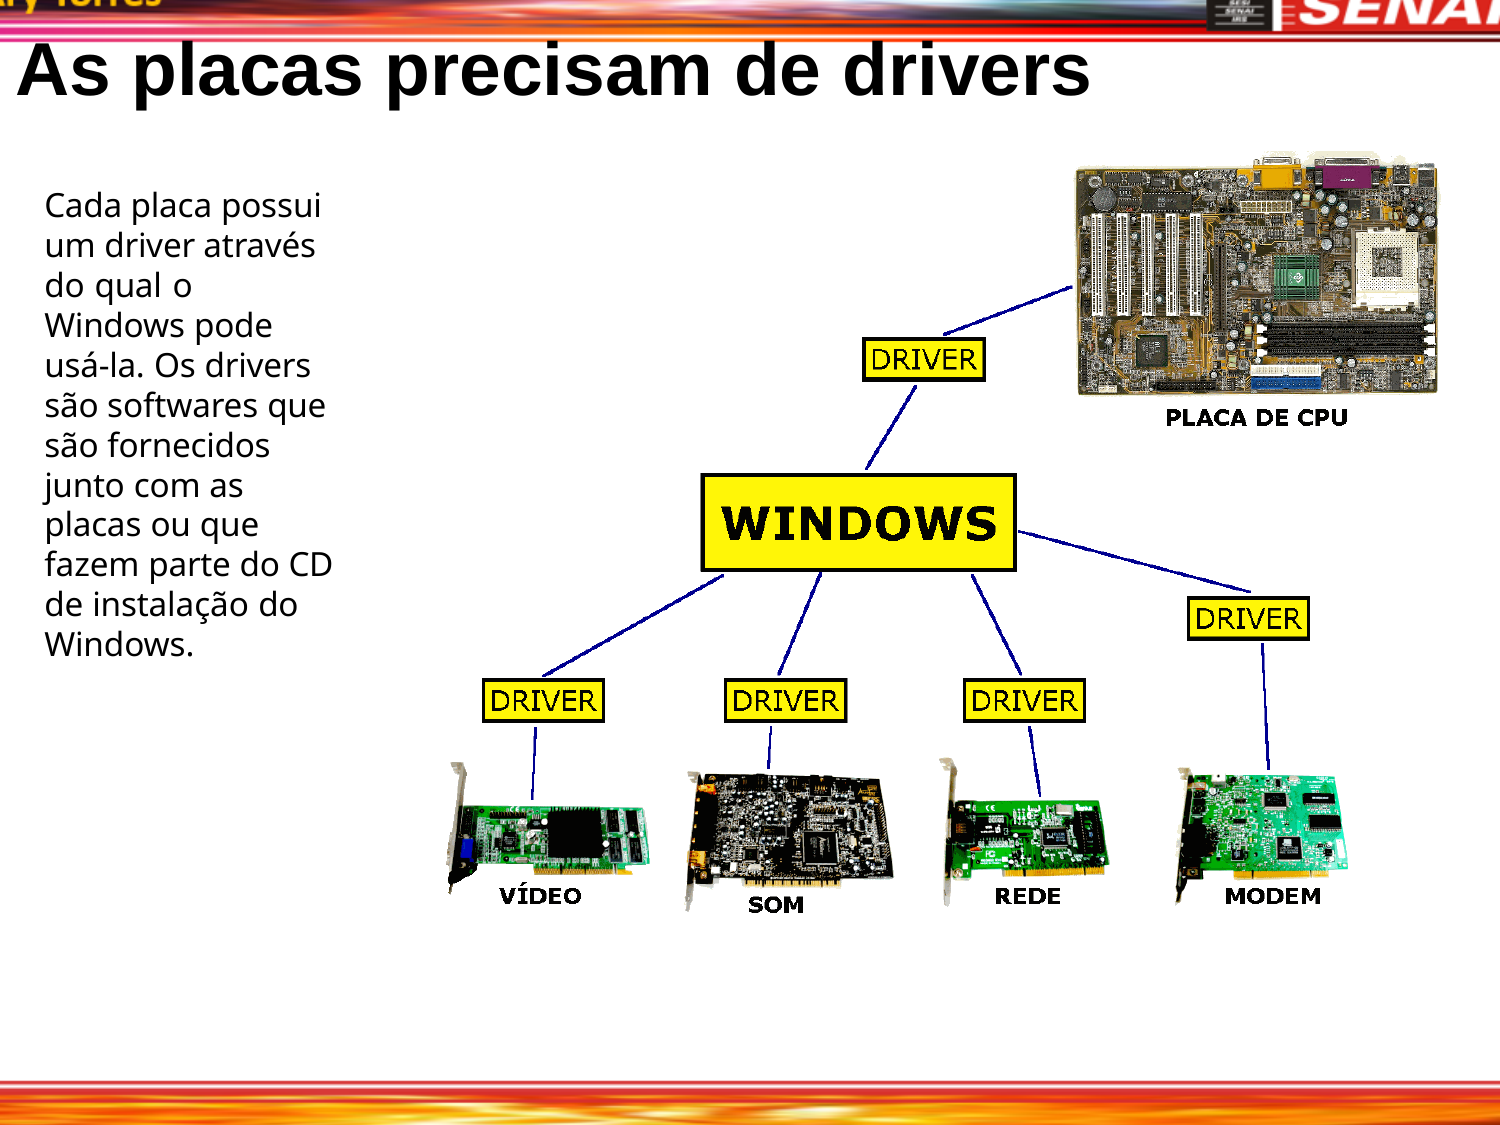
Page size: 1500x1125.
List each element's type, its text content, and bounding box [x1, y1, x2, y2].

text_box Cada placa possui um driver através do qual o Windows pode usá-la. Os drivers são softwares que são fornecidos junto com as placas ou que fazem parte do CD de instalação do Windows. [42, 182, 361, 664]
title As placas precisam de drivers [12, 17, 1097, 208]
picture [0, 0, 1500, 1125]
